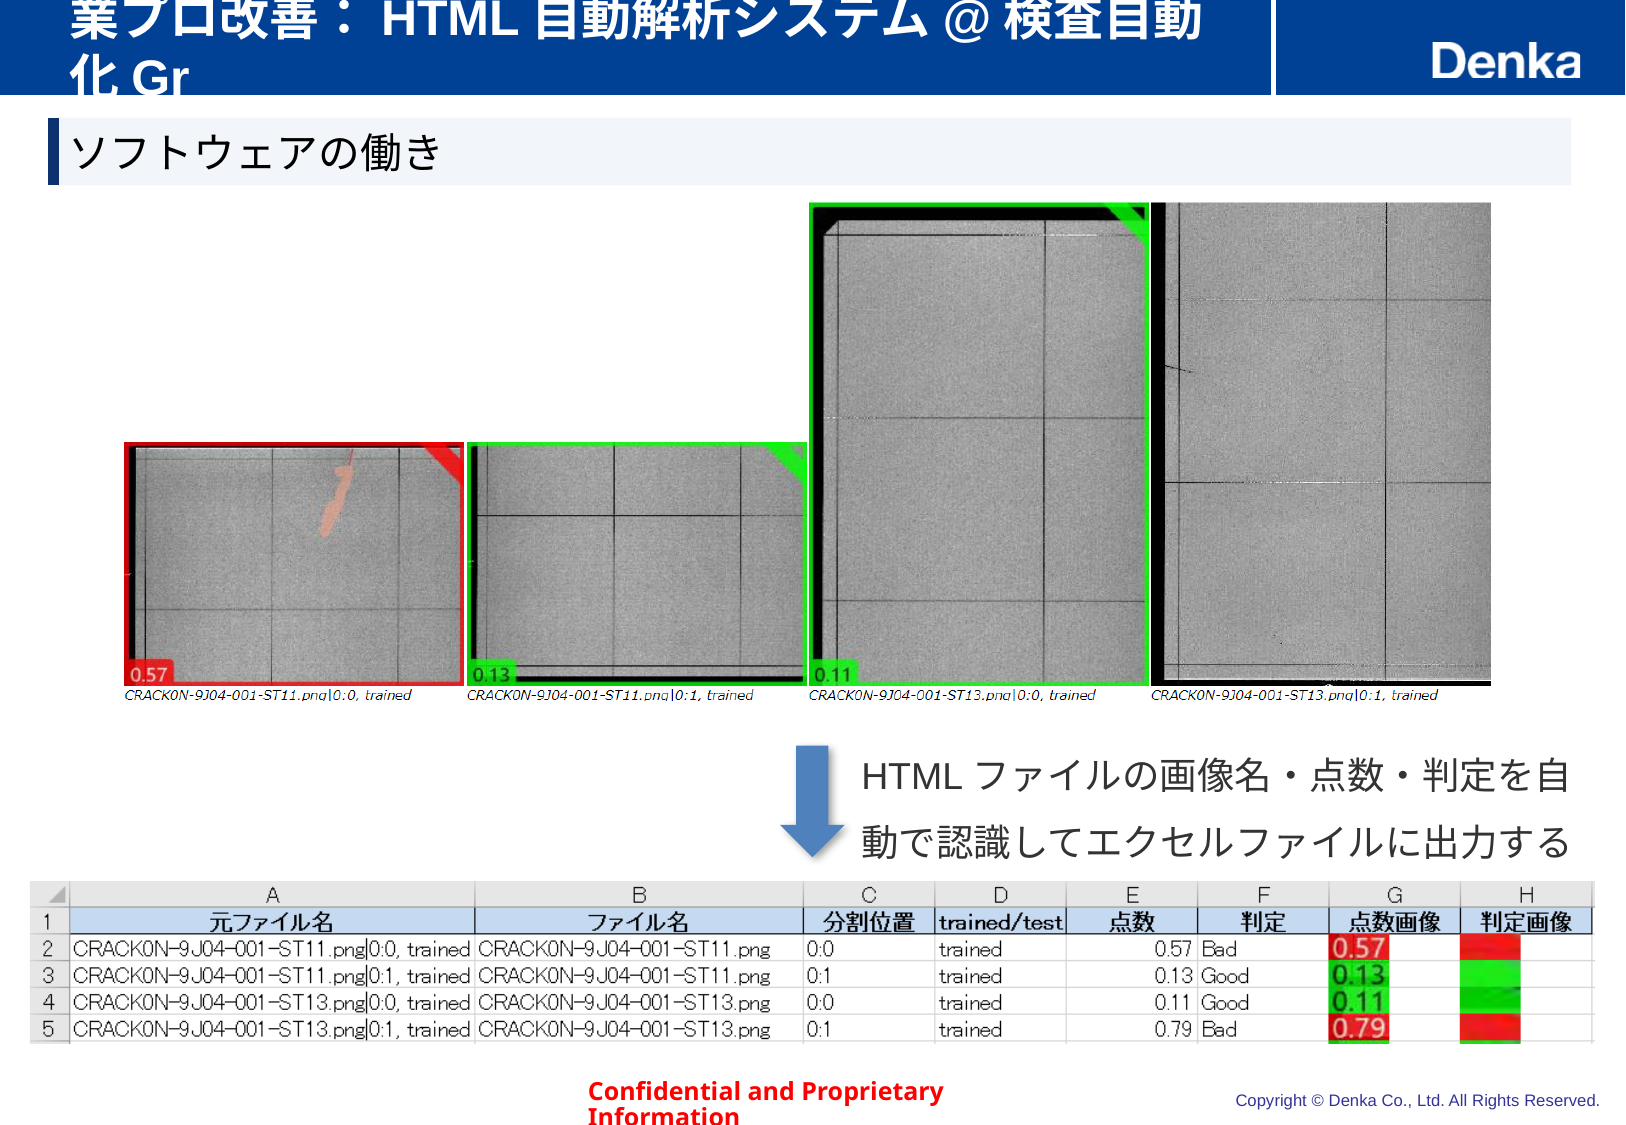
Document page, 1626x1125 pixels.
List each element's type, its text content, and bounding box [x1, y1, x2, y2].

text_box [780, 745, 845, 858]
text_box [53, 117, 1572, 186]
picture [118, 192, 1507, 702]
picture [29, 881, 1596, 1045]
text_box HTMLファイルの画像名・点数・判定を自動で認識してエクセルファイルに出力する [846, 721, 1610, 872]
title 業プロ改善：HTML自動解析システム@検査自動化Gr [54, 0, 1246, 95]
